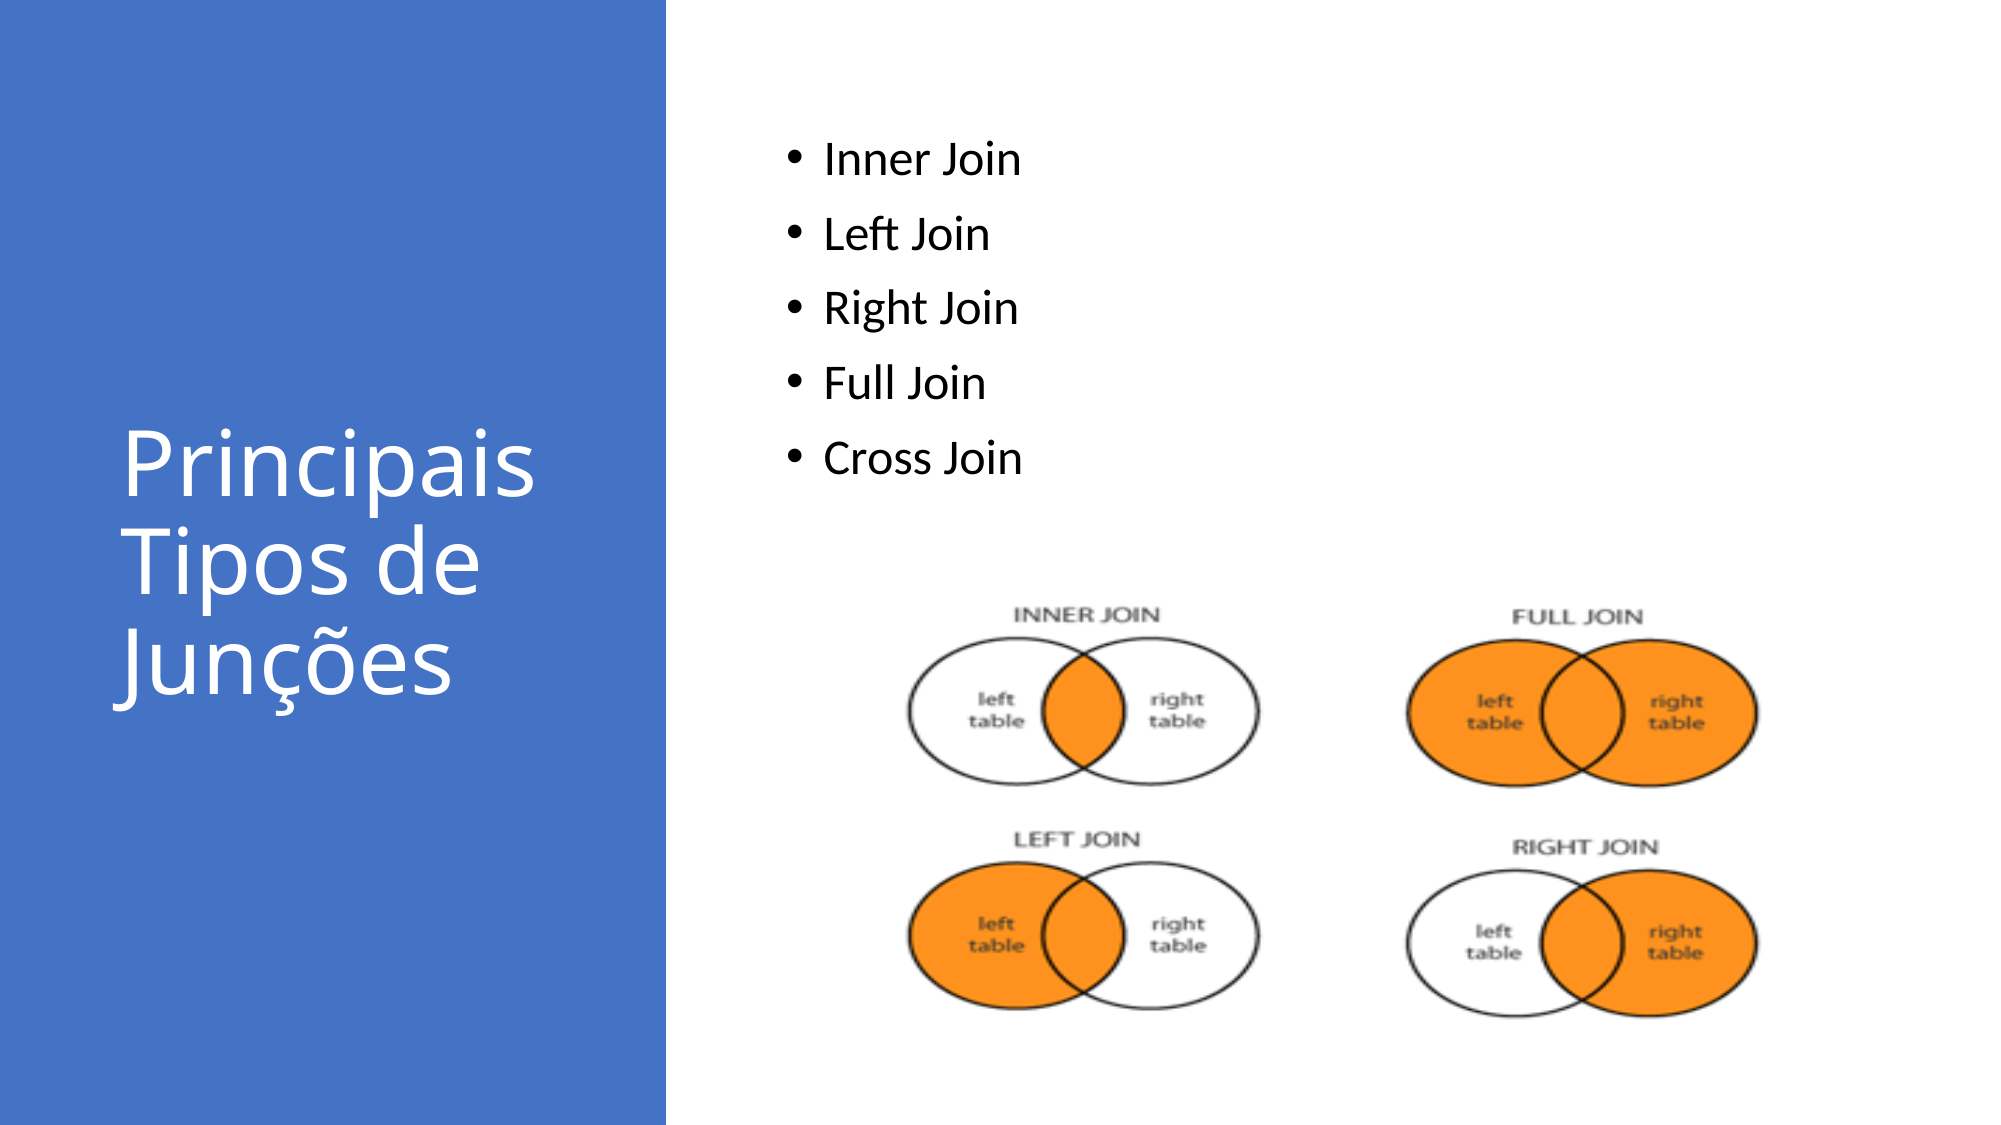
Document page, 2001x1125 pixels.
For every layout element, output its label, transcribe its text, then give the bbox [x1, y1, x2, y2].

text_box [0, 0, 667, 1125]
title Principais Tipos de Junções [105, 104, 614, 1026]
list Inner Join Left Join Right Join Full Join Cross Join [770, 104, 1895, 513]
picture [901, 597, 1767, 1026]
